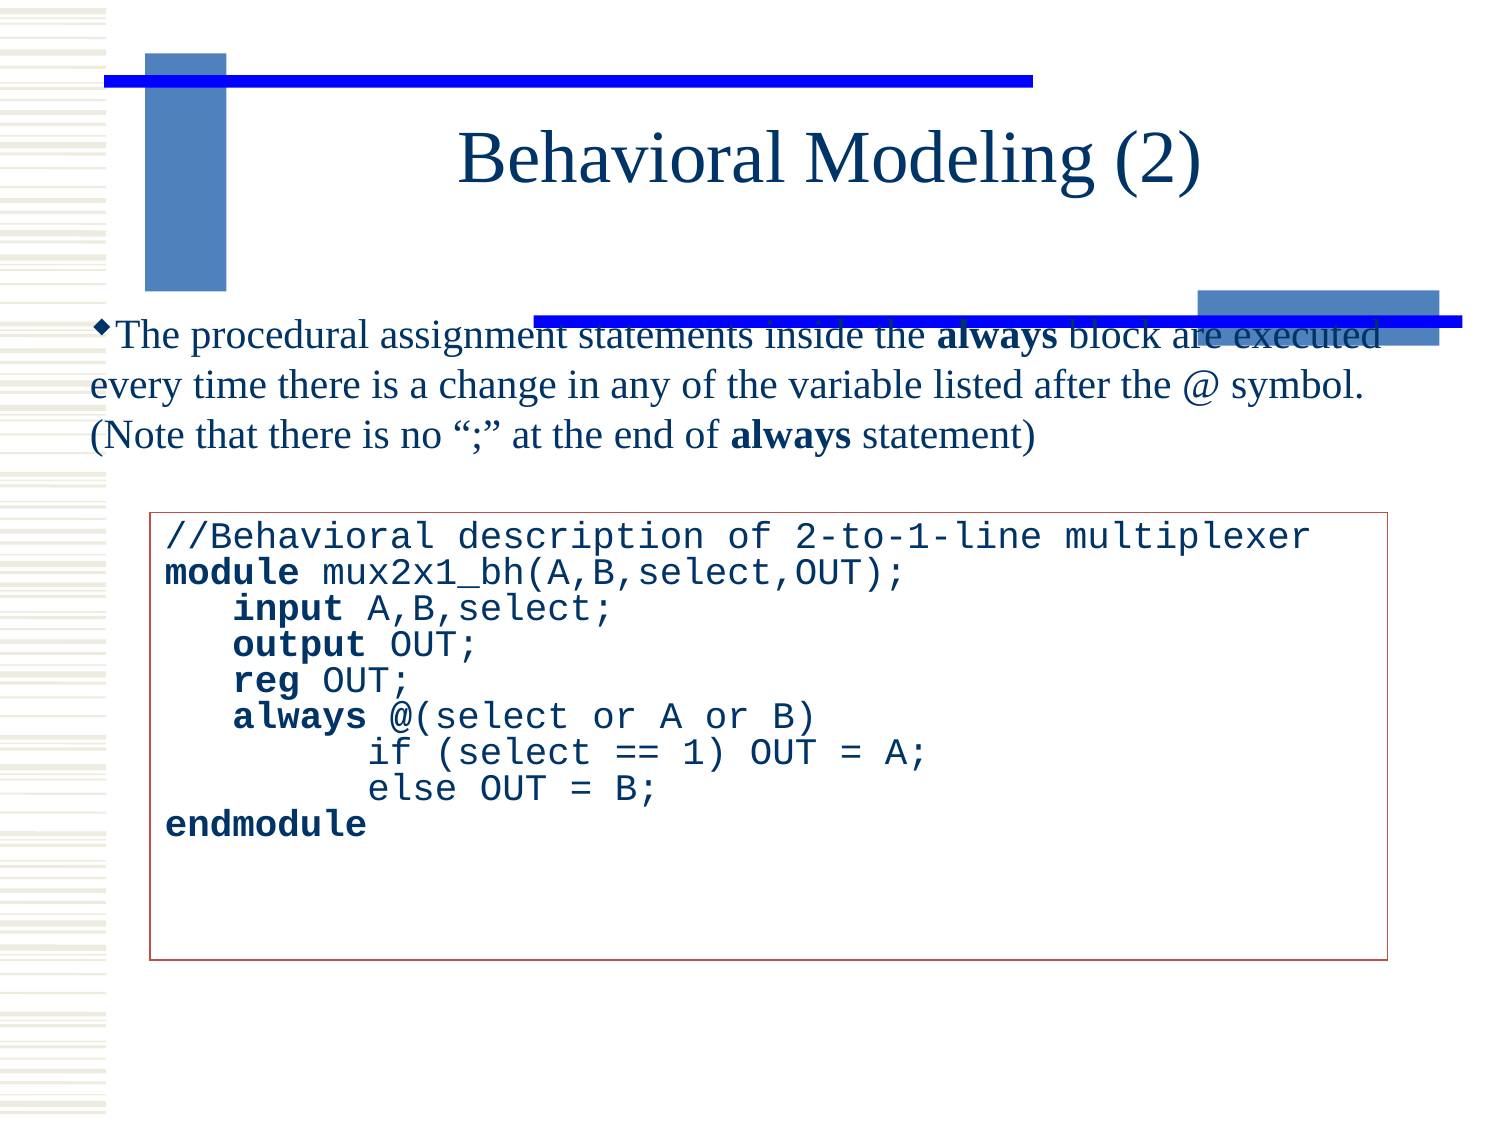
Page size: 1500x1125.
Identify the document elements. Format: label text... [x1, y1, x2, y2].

text_box Behavioral Modeling (2) [225, 99, 1436, 205]
text_box //Behavioral description of 2-to-1-line multiplexer module mux2x1_bh(A,B,select,OUT); input A,B,select; output OUT; reg OUT; always @(select or A or B) if (select == 1) OUT = A; else OUT = B; endmodule [149, 512, 1388, 961]
text_box The procedural assignment statements inside the always block are executed every time there is a change in any of the variable listed after the @ symbol. (Note that there is no “;” at the end of always statement) [74, 299, 1450, 488]
